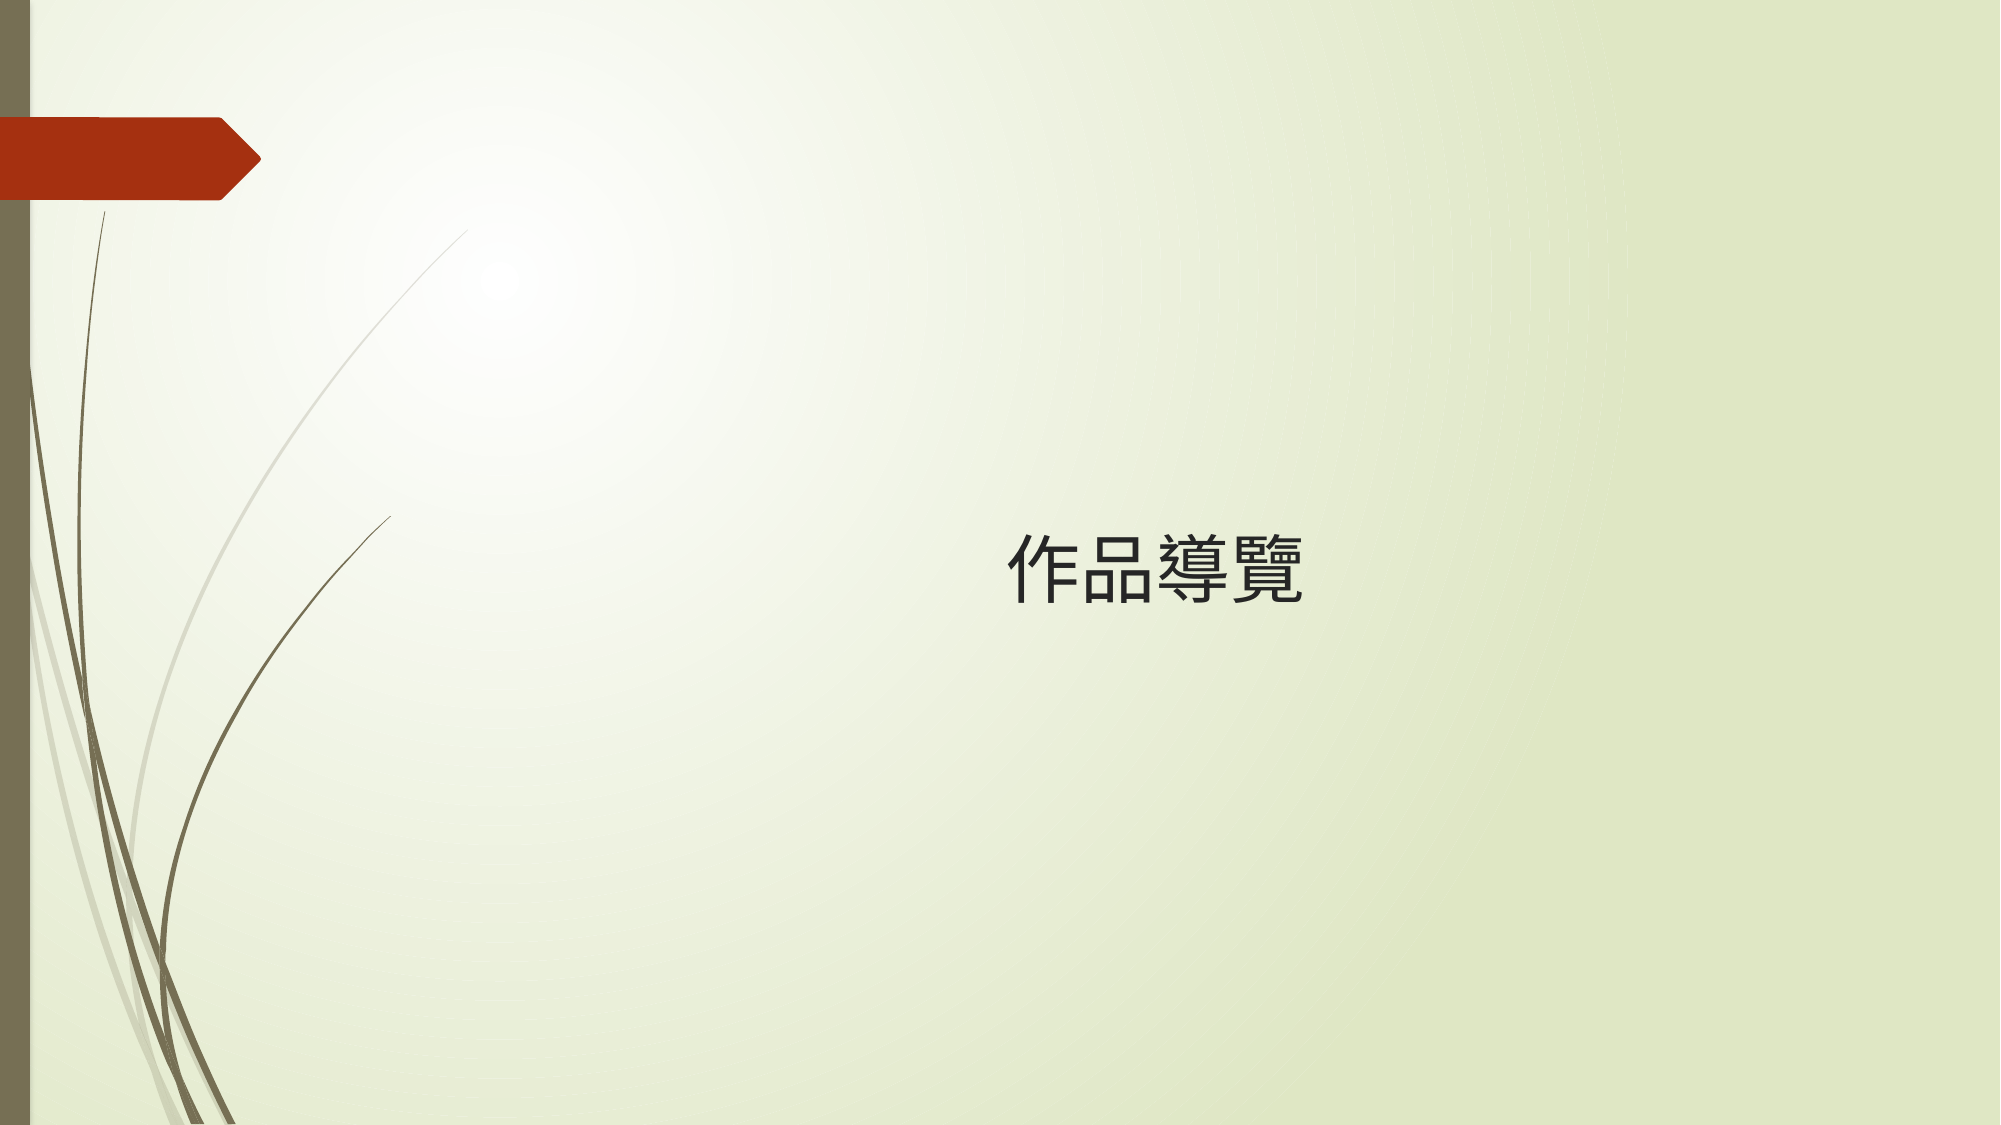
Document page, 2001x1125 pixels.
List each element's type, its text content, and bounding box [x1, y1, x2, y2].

title 作品導覽 [424, 515, 1887, 726]
